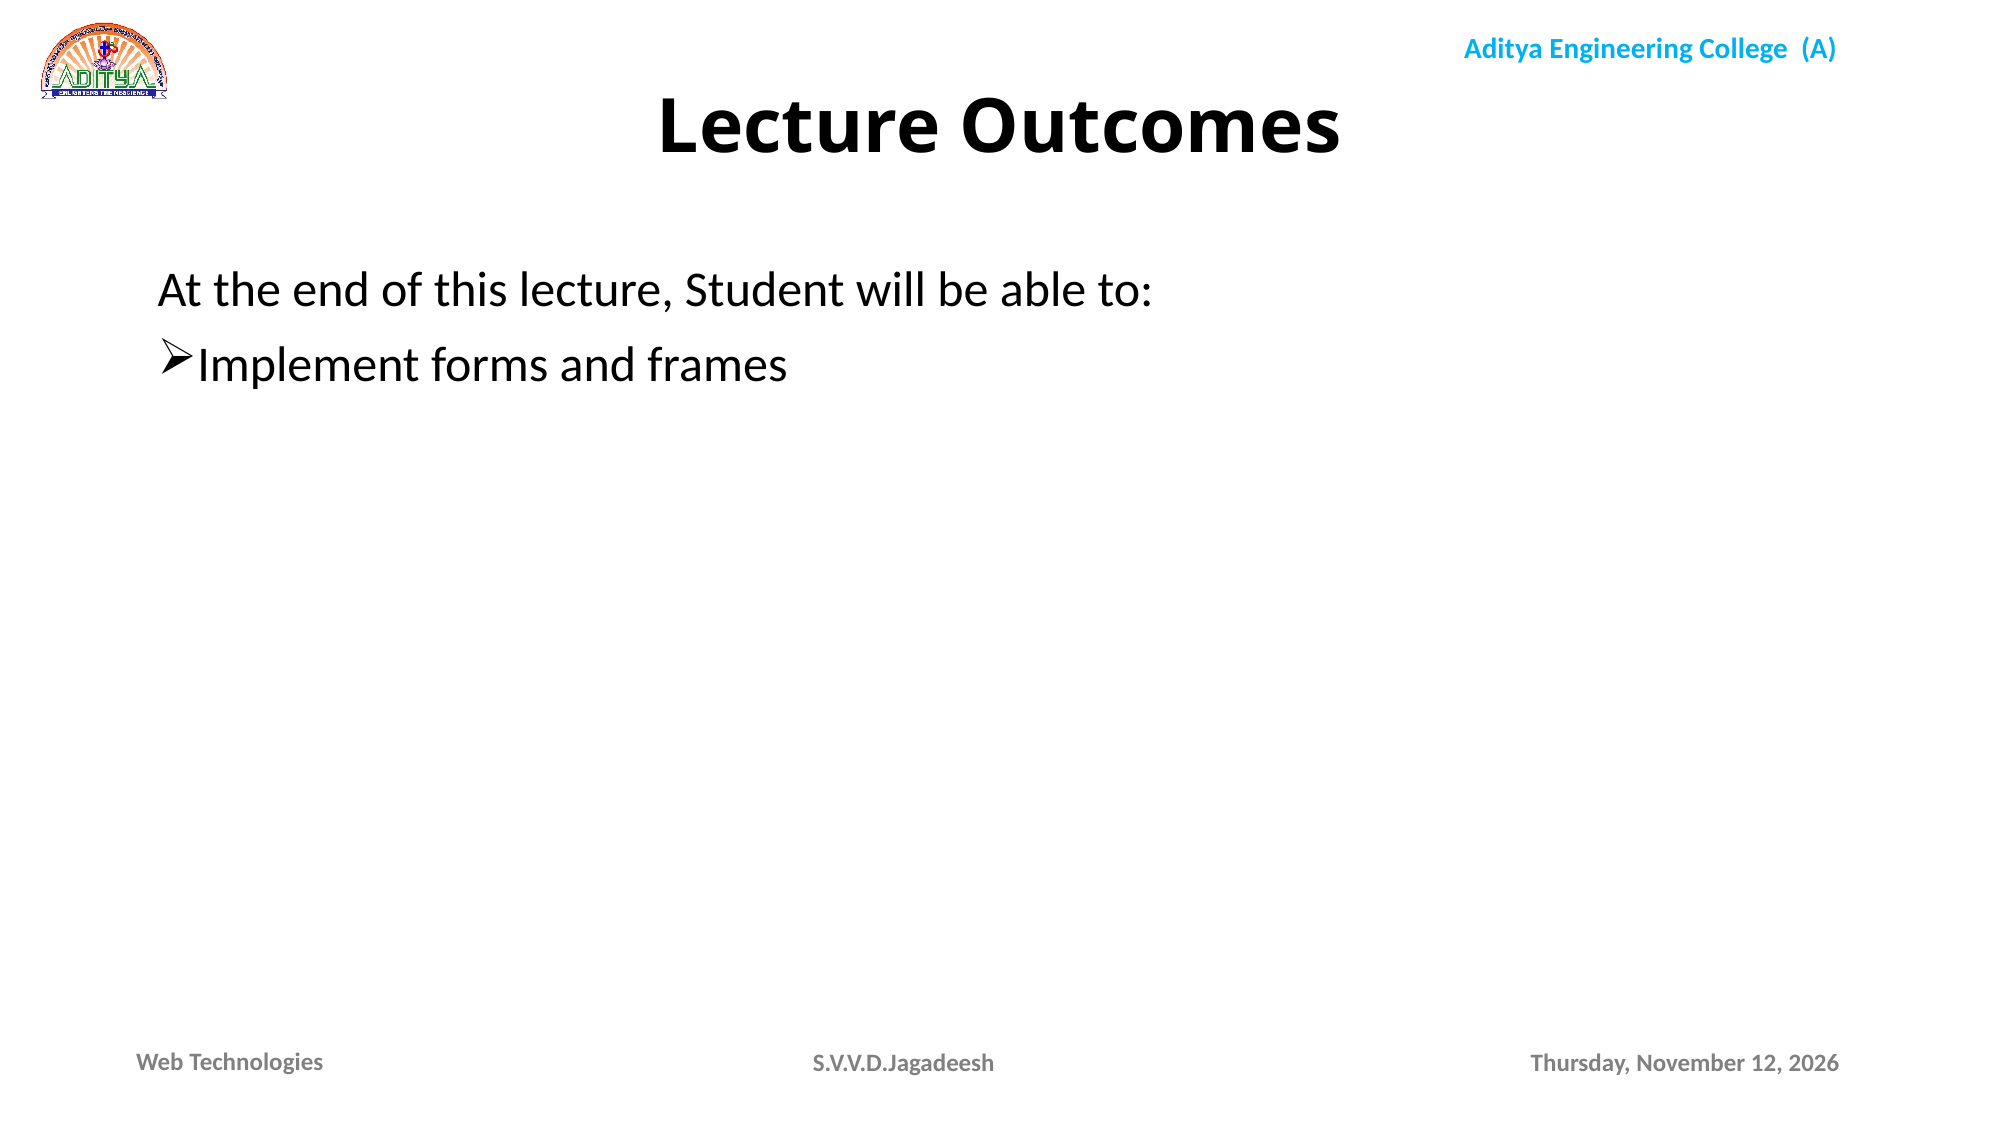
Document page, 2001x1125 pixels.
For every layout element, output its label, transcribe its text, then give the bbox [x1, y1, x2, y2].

list At the end of this lecture, Student will be able to: Implement forms and frames [142, 256, 1868, 1000]
picture [39, 22, 168, 99]
text_box Lecture Outcomes [132, 70, 1866, 175]
footer S.V.V.D.Jagadeesh [678, 1031, 1129, 1092]
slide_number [1515, 1031, 1861, 1092]
